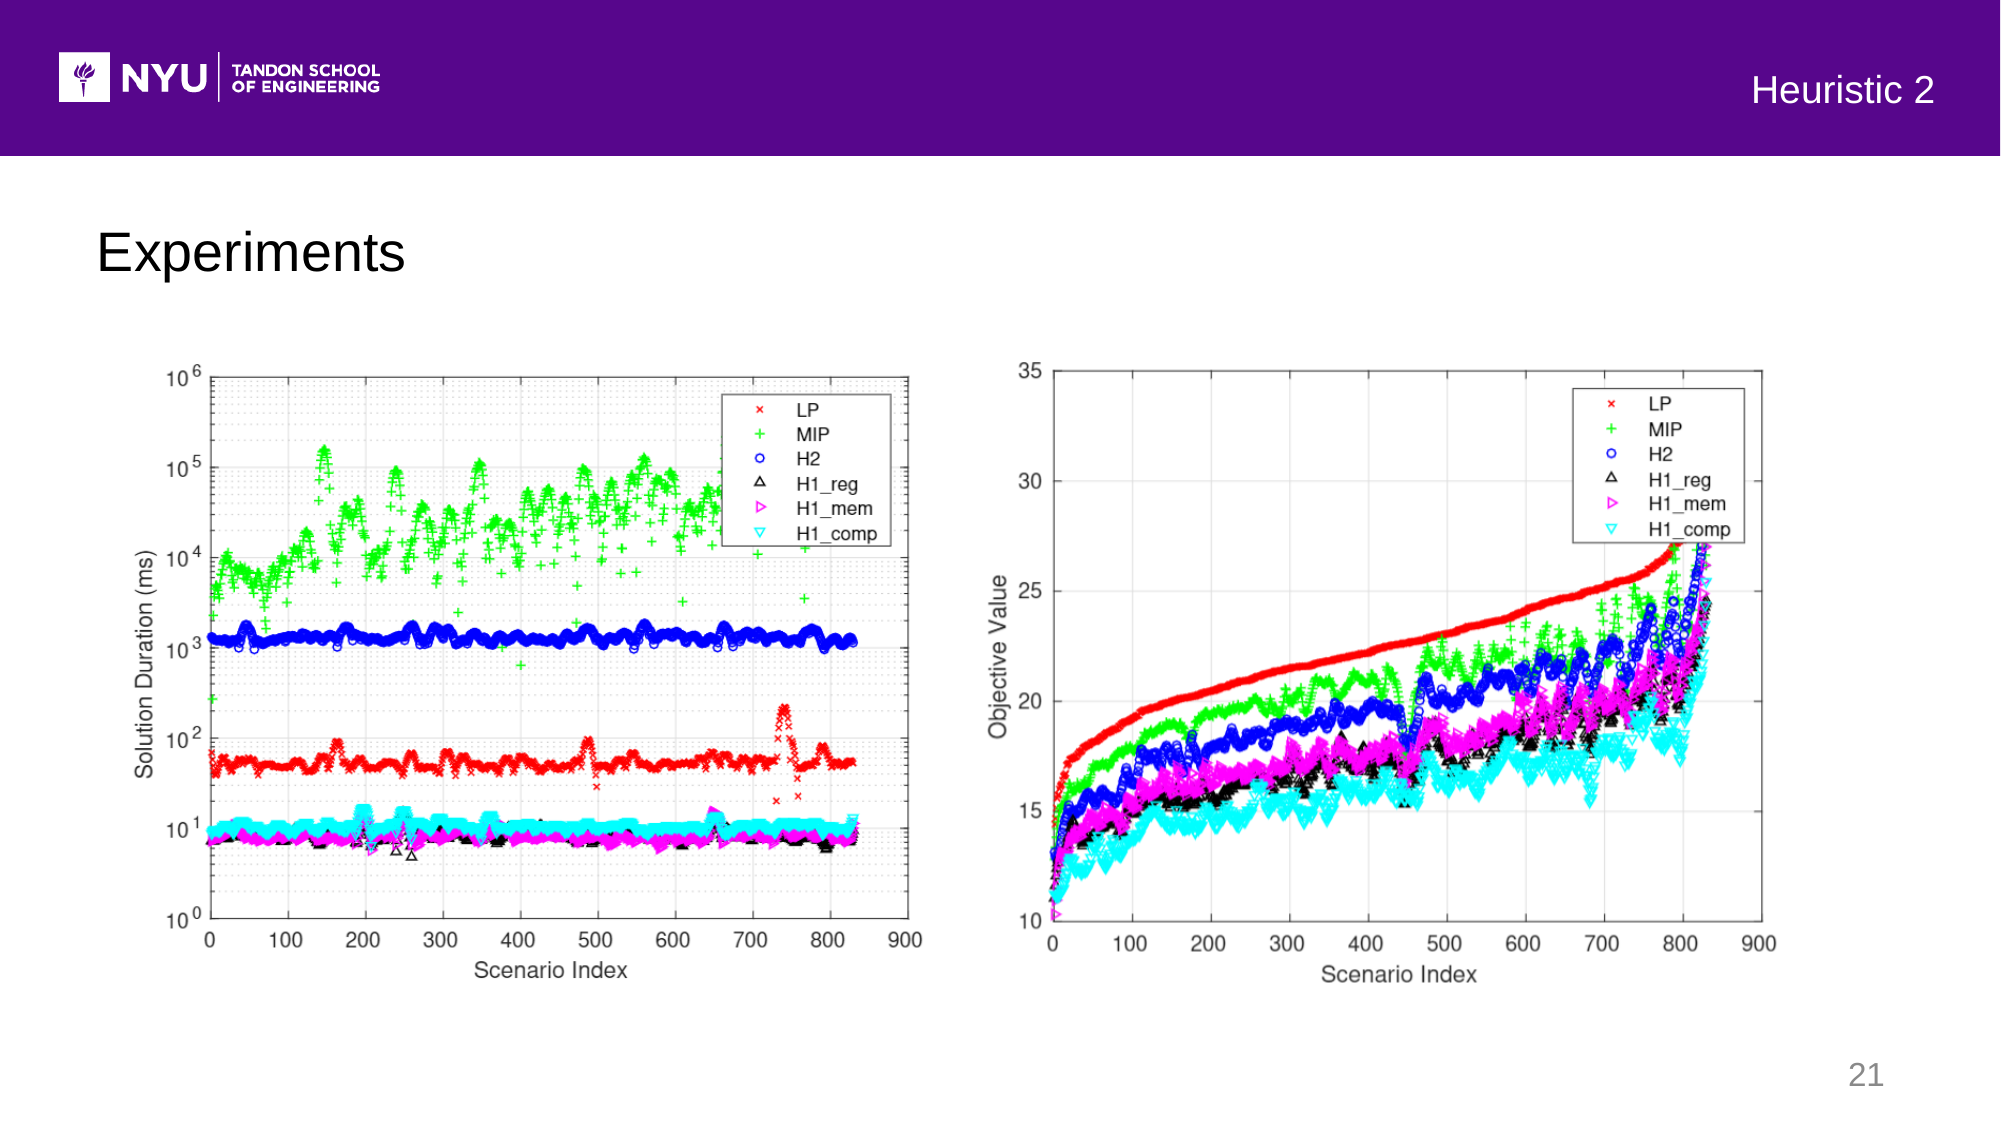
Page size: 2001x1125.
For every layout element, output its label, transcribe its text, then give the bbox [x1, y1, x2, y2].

text_box Heuristic 2 [1350, 50, 1951, 108]
text_box 21 [1433, 1042, 1900, 1103]
text_box Experiments [32, 200, 1242, 886]
picture [59, 52, 380, 102]
picture [119, 285, 1817, 998]
